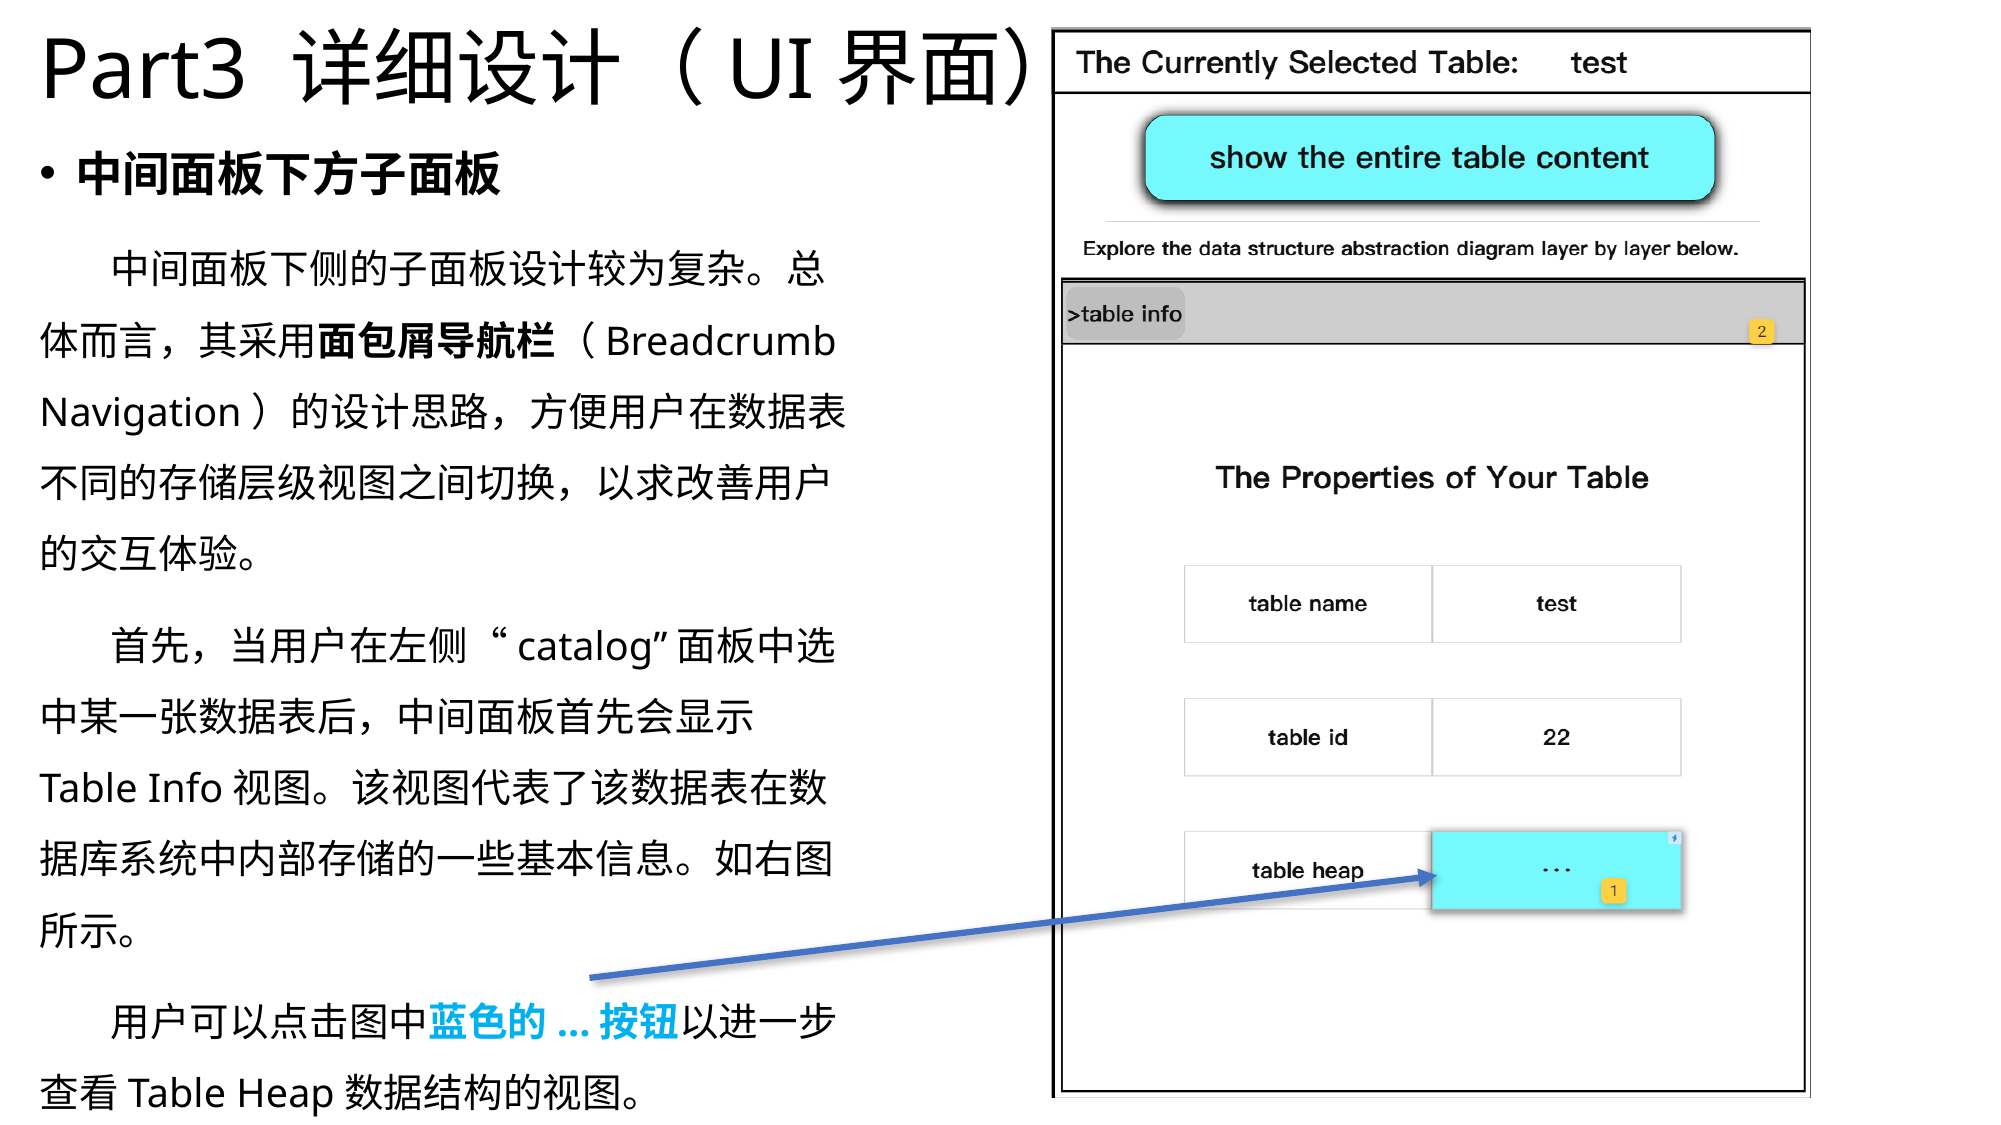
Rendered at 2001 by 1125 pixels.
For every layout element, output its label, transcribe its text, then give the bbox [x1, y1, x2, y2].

list 中间面板下方子面板 中间面板下侧的子面板设计较为复杂。总体而言，其采用面包屑导航栏（Breadcrumb Navigation）的设计思路，方便用户在数据表不同的存储层级视图之间切换，以求改善用户的交互体验。 首先，当用户在左侧“catalog”面板中选中某一张数据表后，中间面板首先会显示Table Info视图。该视图代表了该数据表在数据库系统中内部存储的一些基本信息。如右图所示。 用户可以点击图中蓝色的...按钮以进一步查看Table Heap数据结构的视图。 [24, 125, 869, 1125]
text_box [589, 875, 1438, 978]
title Part3 详细设计（UI界面） [24, 0, 1750, 181]
picture [1051, 27, 1811, 1098]
